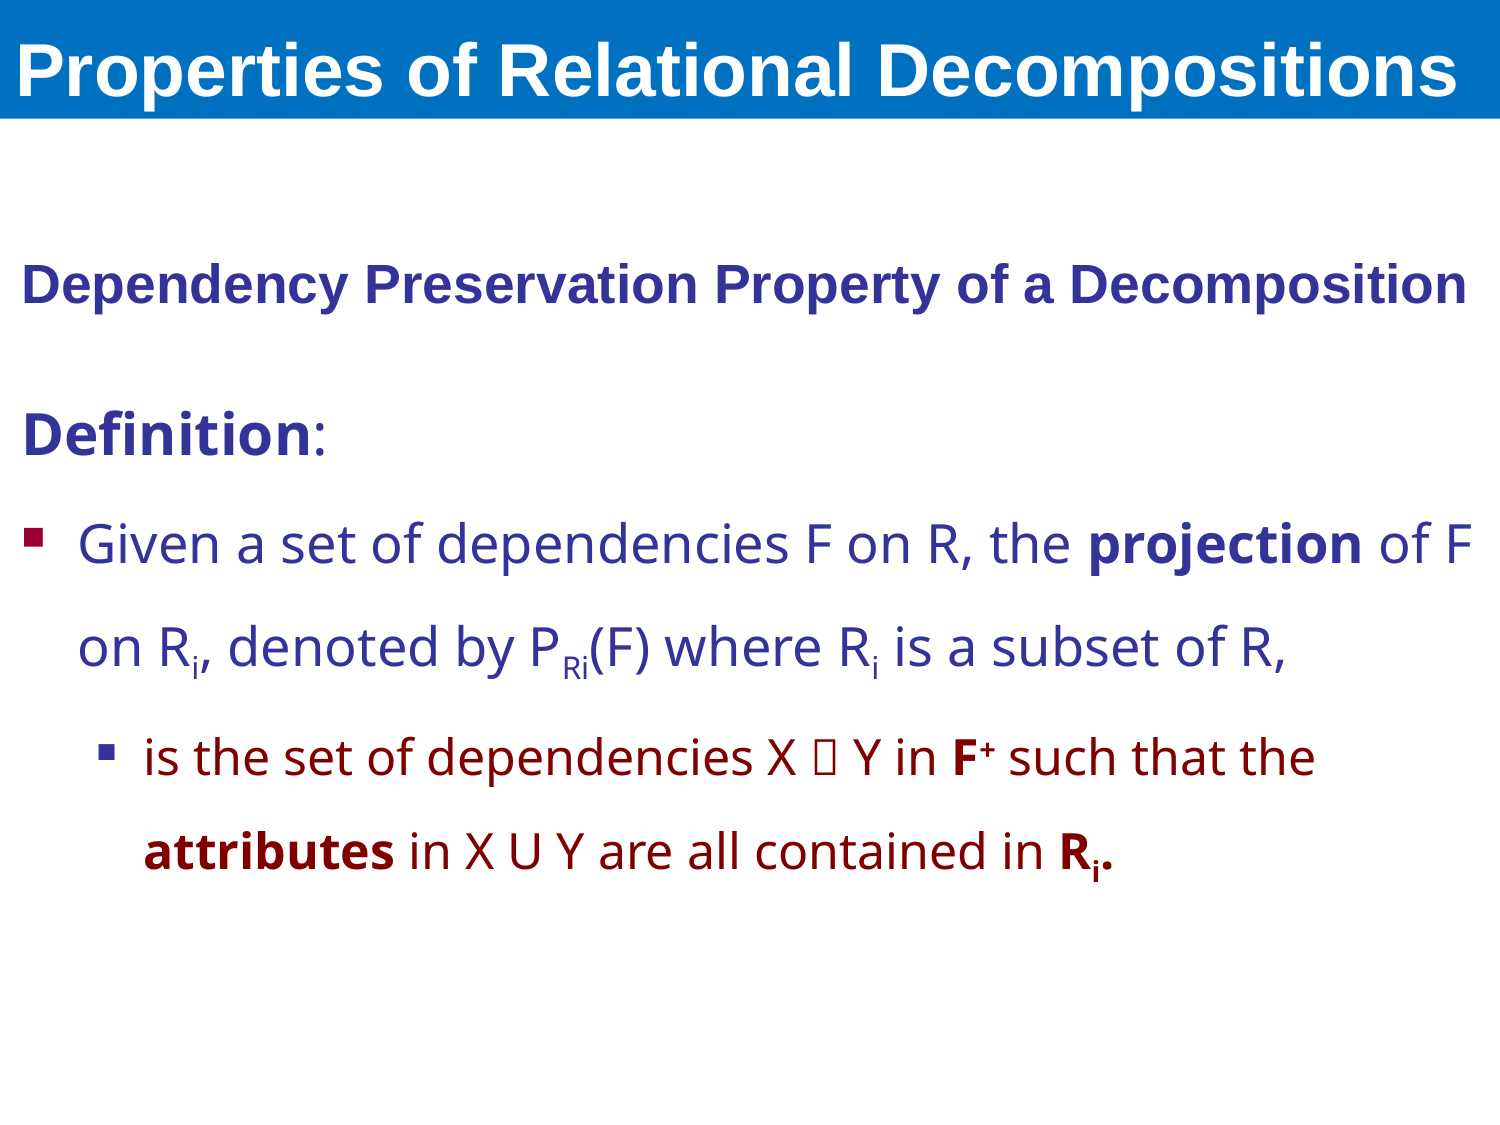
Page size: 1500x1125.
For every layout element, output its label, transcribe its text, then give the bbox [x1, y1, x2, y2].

text_box Dependency Preservation Property of a Decomposition Definition: Given a set of dependencies F on R, the projection of F on Ri, denoted by PRi(F) where Ri is a subset of R, is the set of dependencies X  Y in F+ such that the attributes in X U Y are all contained in Ri. [6, 174, 1494, 1118]
title Properties of Relational Decompositions [0, 0, 1500, 119]
